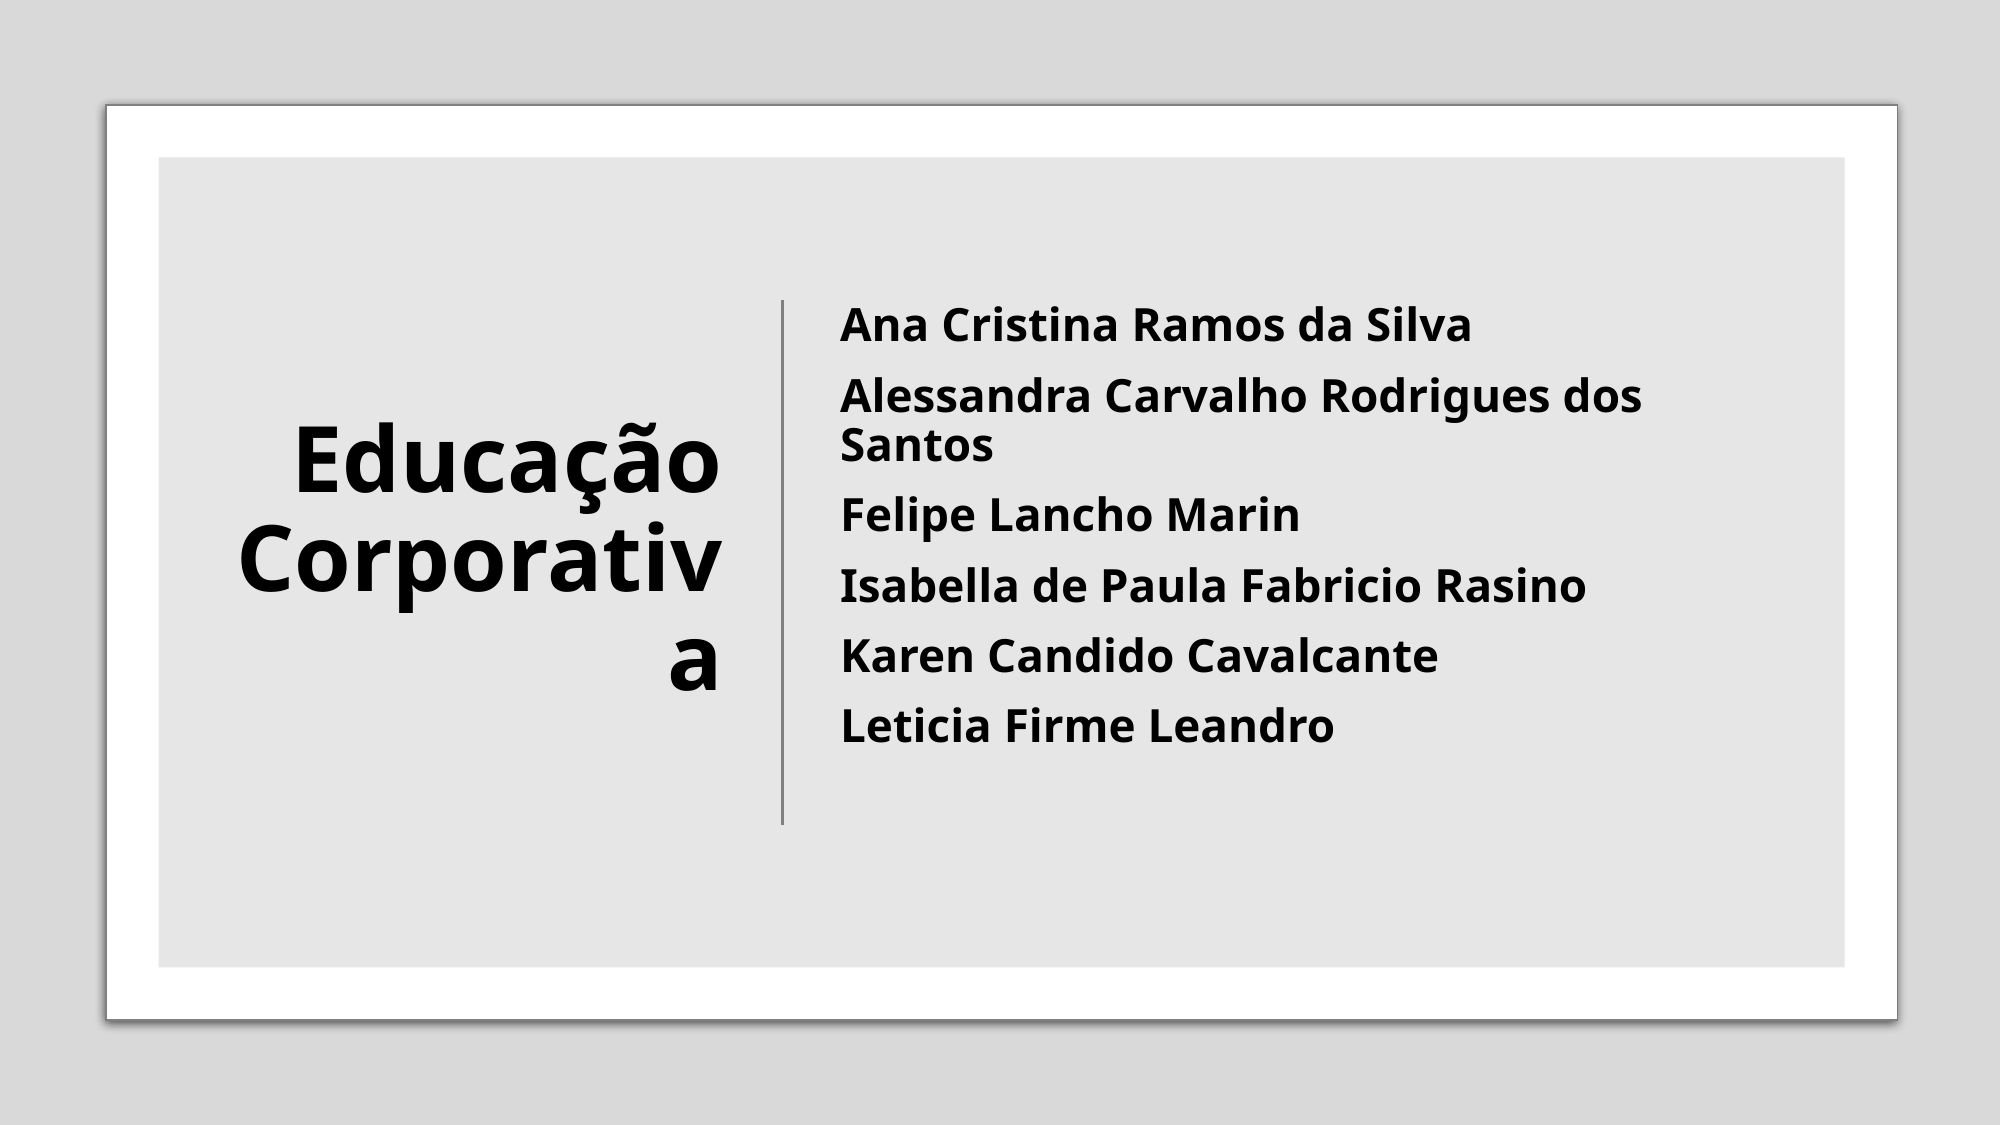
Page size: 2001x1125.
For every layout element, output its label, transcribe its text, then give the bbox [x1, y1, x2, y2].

text_box [0, 0, 2000, 1125]
text_box [105, 104, 1898, 1021]
title Educação Corporativa [211, 224, 738, 900]
text_box [158, 156, 1846, 968]
list Ana Cristina Ramos da Silva Alessandra Carvalho Rodrigues dos Santos Felipe Lancho Marin Isabella de Paula Fabricio Rasino Karen Candido Cavalcante Leticia Firme Leandro [825, 224, 1789, 900]
